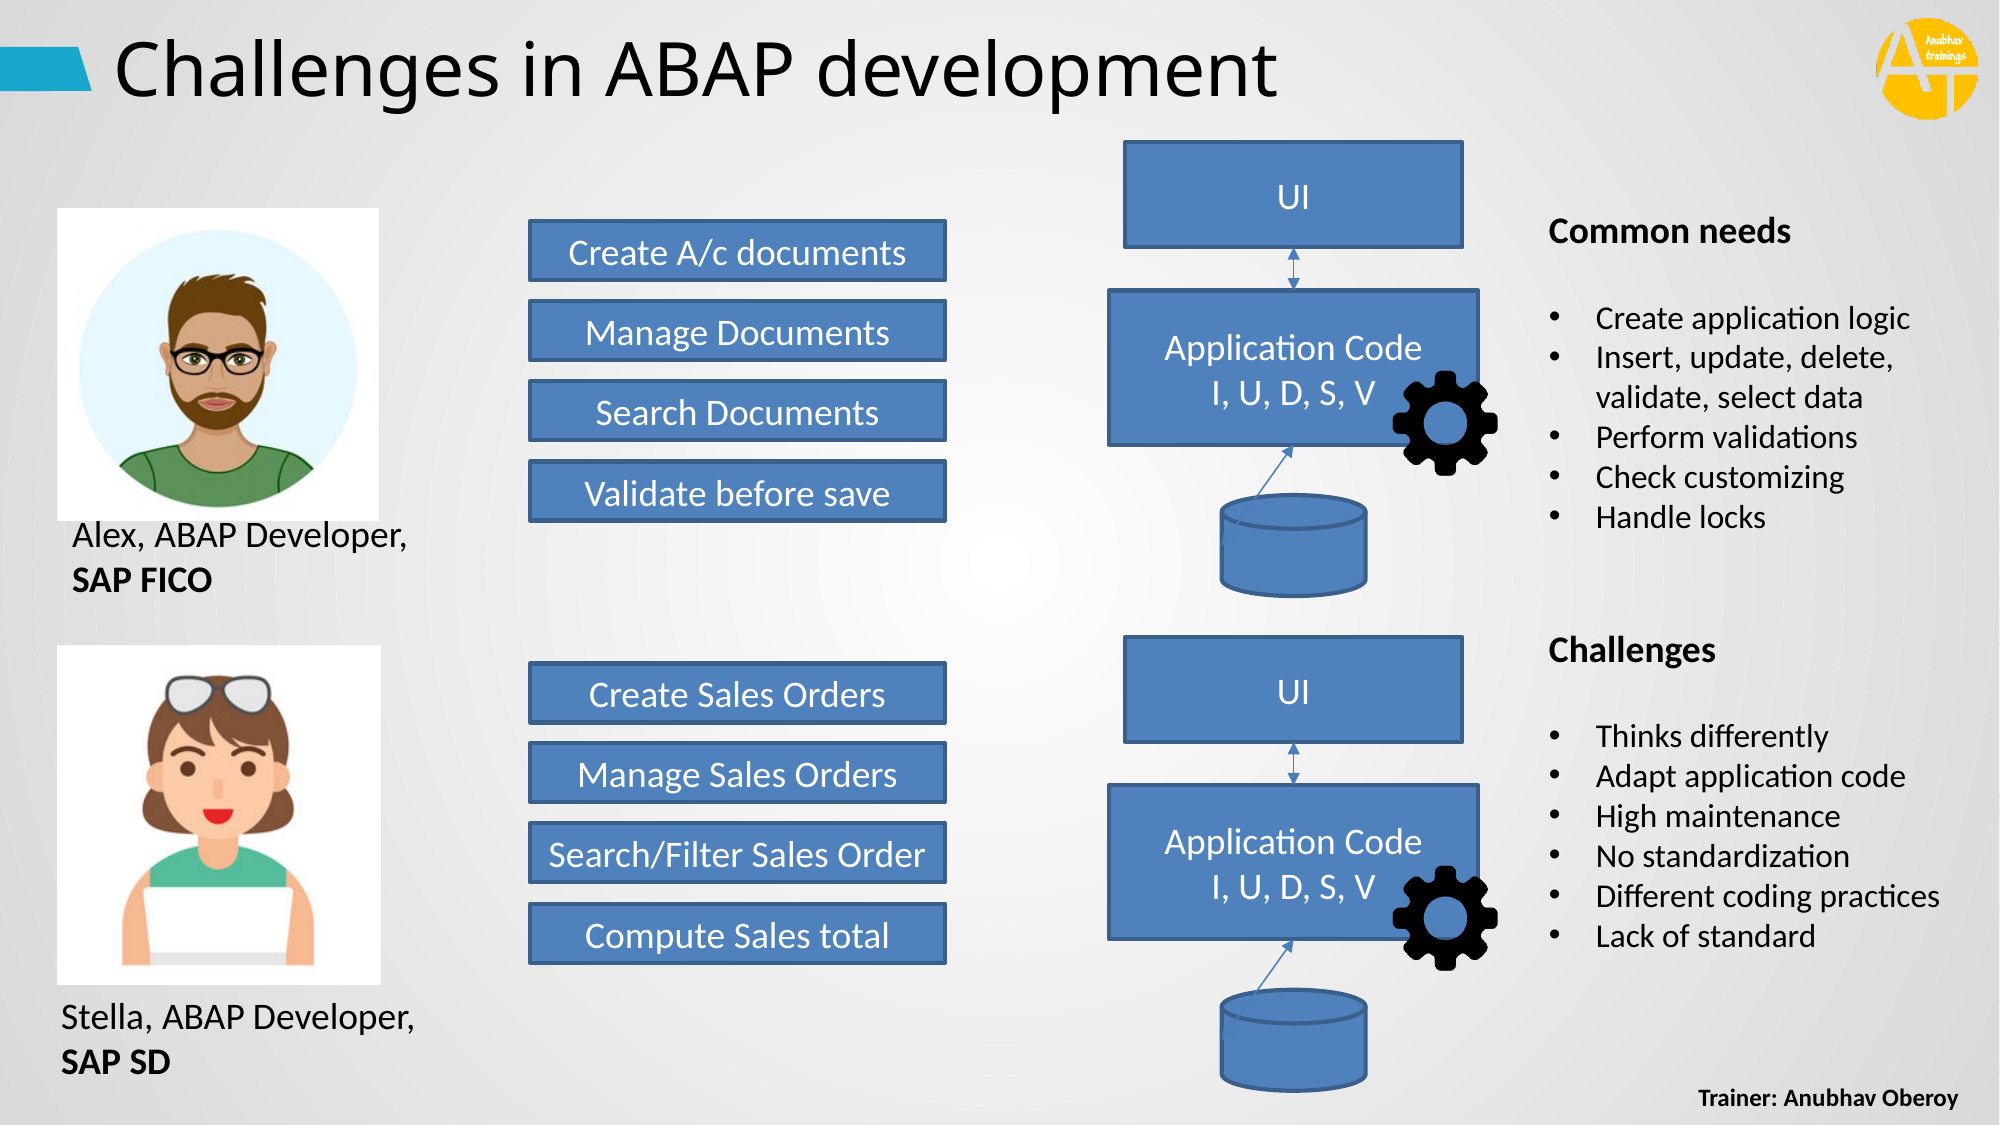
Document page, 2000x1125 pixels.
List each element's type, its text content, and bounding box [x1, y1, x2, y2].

picture [57, 208, 380, 521]
text_box Validate before save [528, 459, 947, 523]
text_box [1219, 987, 1368, 1093]
text_box Compute Sales total [528, 902, 947, 965]
text_box Create Sales Orders [528, 661, 947, 725]
text_box UI [1123, 140, 1464, 249]
text_box [0, 44, 94, 94]
text_box Manage Sales Orders [528, 741, 947, 804]
text_box Manage Documents [528, 299, 947, 362]
picture [1374, 353, 1515, 494]
text_box Alex, ABAP Developer, SAP FICO [57, 502, 499, 608]
text_box Search/Filter Sales Order [528, 821, 947, 884]
text_box Challenges Thinks differently Adapt application code High maintenance No standardization Different coding practices Lack of standard [1534, 617, 1984, 962]
text_box Search Documents [528, 379, 947, 442]
picture [1866, 11, 1985, 129]
picture [57, 644, 382, 986]
text_box Application Code I, U, D, S, V [1107, 783, 1480, 941]
text_box Common needs Create application logic Insert, update, delete, validate, select data Perform validations Check customizing Handle locks [1534, 198, 1964, 543]
text_box UI [1123, 635, 1464, 744]
text_box [1219, 492, 1368, 599]
text_box Trainer: Anubhav Oberoy [1660, 1074, 1998, 1125]
text_box Stella, ABAP Developer, SAP SD [46, 984, 488, 1090]
text_box Application Code I, U, D, S, V [1107, 288, 1480, 447]
text_box Challenges in ABAP development [99, 23, 1824, 129]
picture [1374, 848, 1515, 988]
text_box Create A/c documents [528, 219, 947, 282]
